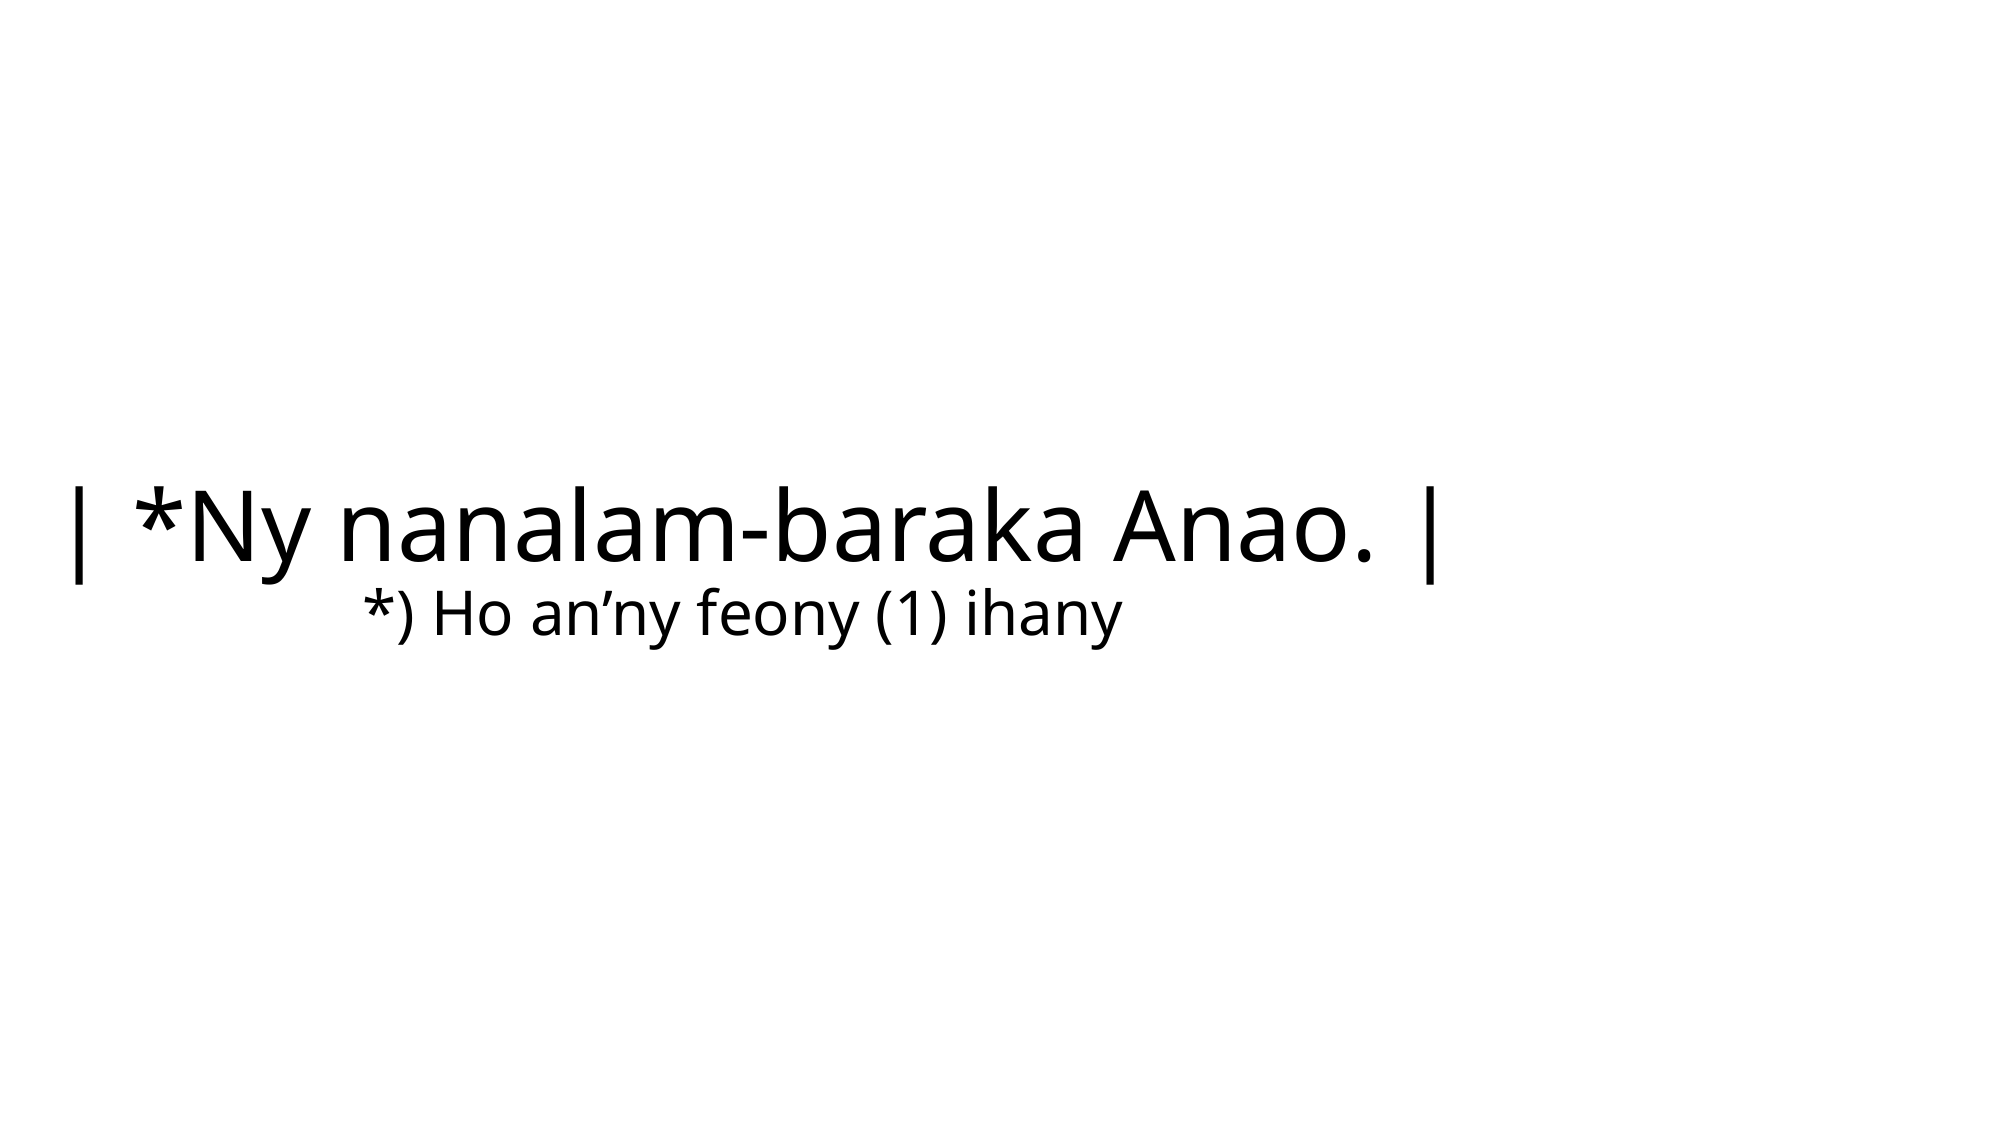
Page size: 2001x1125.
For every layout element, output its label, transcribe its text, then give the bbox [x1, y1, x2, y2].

title | *Ny nanalam-baraka Anao. | *) Ho an’ny feony (1) ihany [0, 453, 1486, 672]
